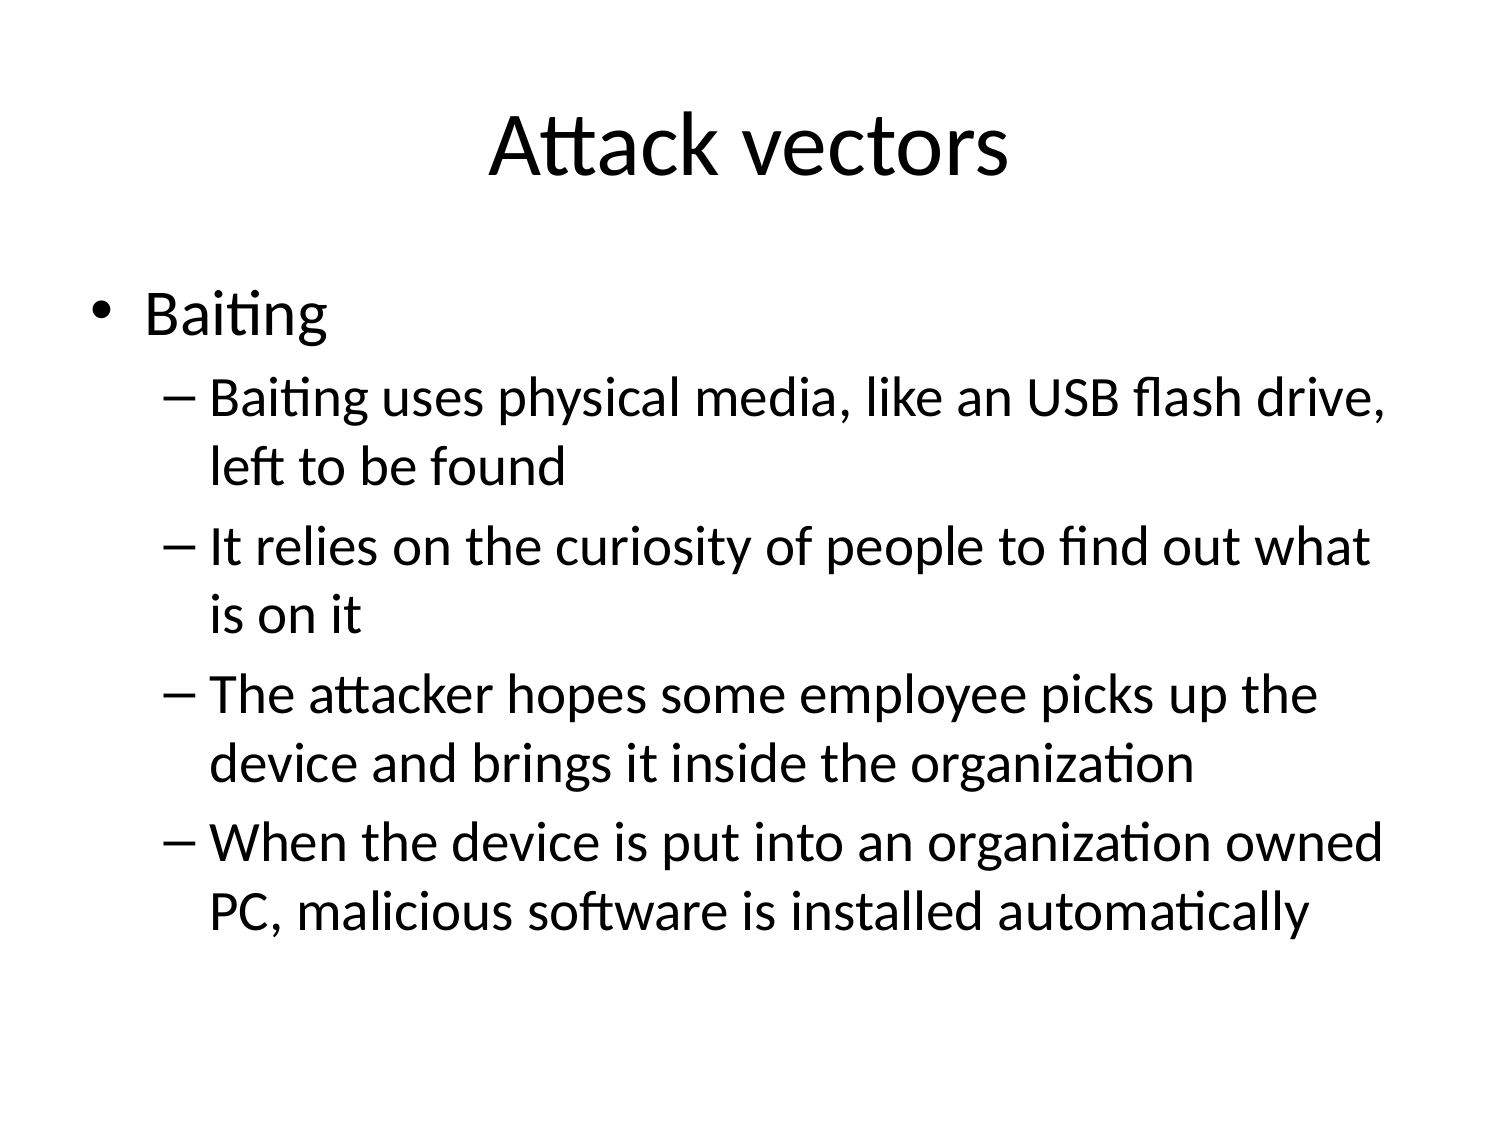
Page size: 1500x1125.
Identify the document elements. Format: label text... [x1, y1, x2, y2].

title Attack vectors [75, 45, 1425, 233]
list Baiting Baiting uses physical media, like an USB flash drive, left to be found It relies on the curiosity of people to find out what is on it The attacker hopes some employee picks up the device and brings it inside the organization When the device is put into an organization owned PC, malicious software is installed automatically [75, 262, 1425, 1005]
